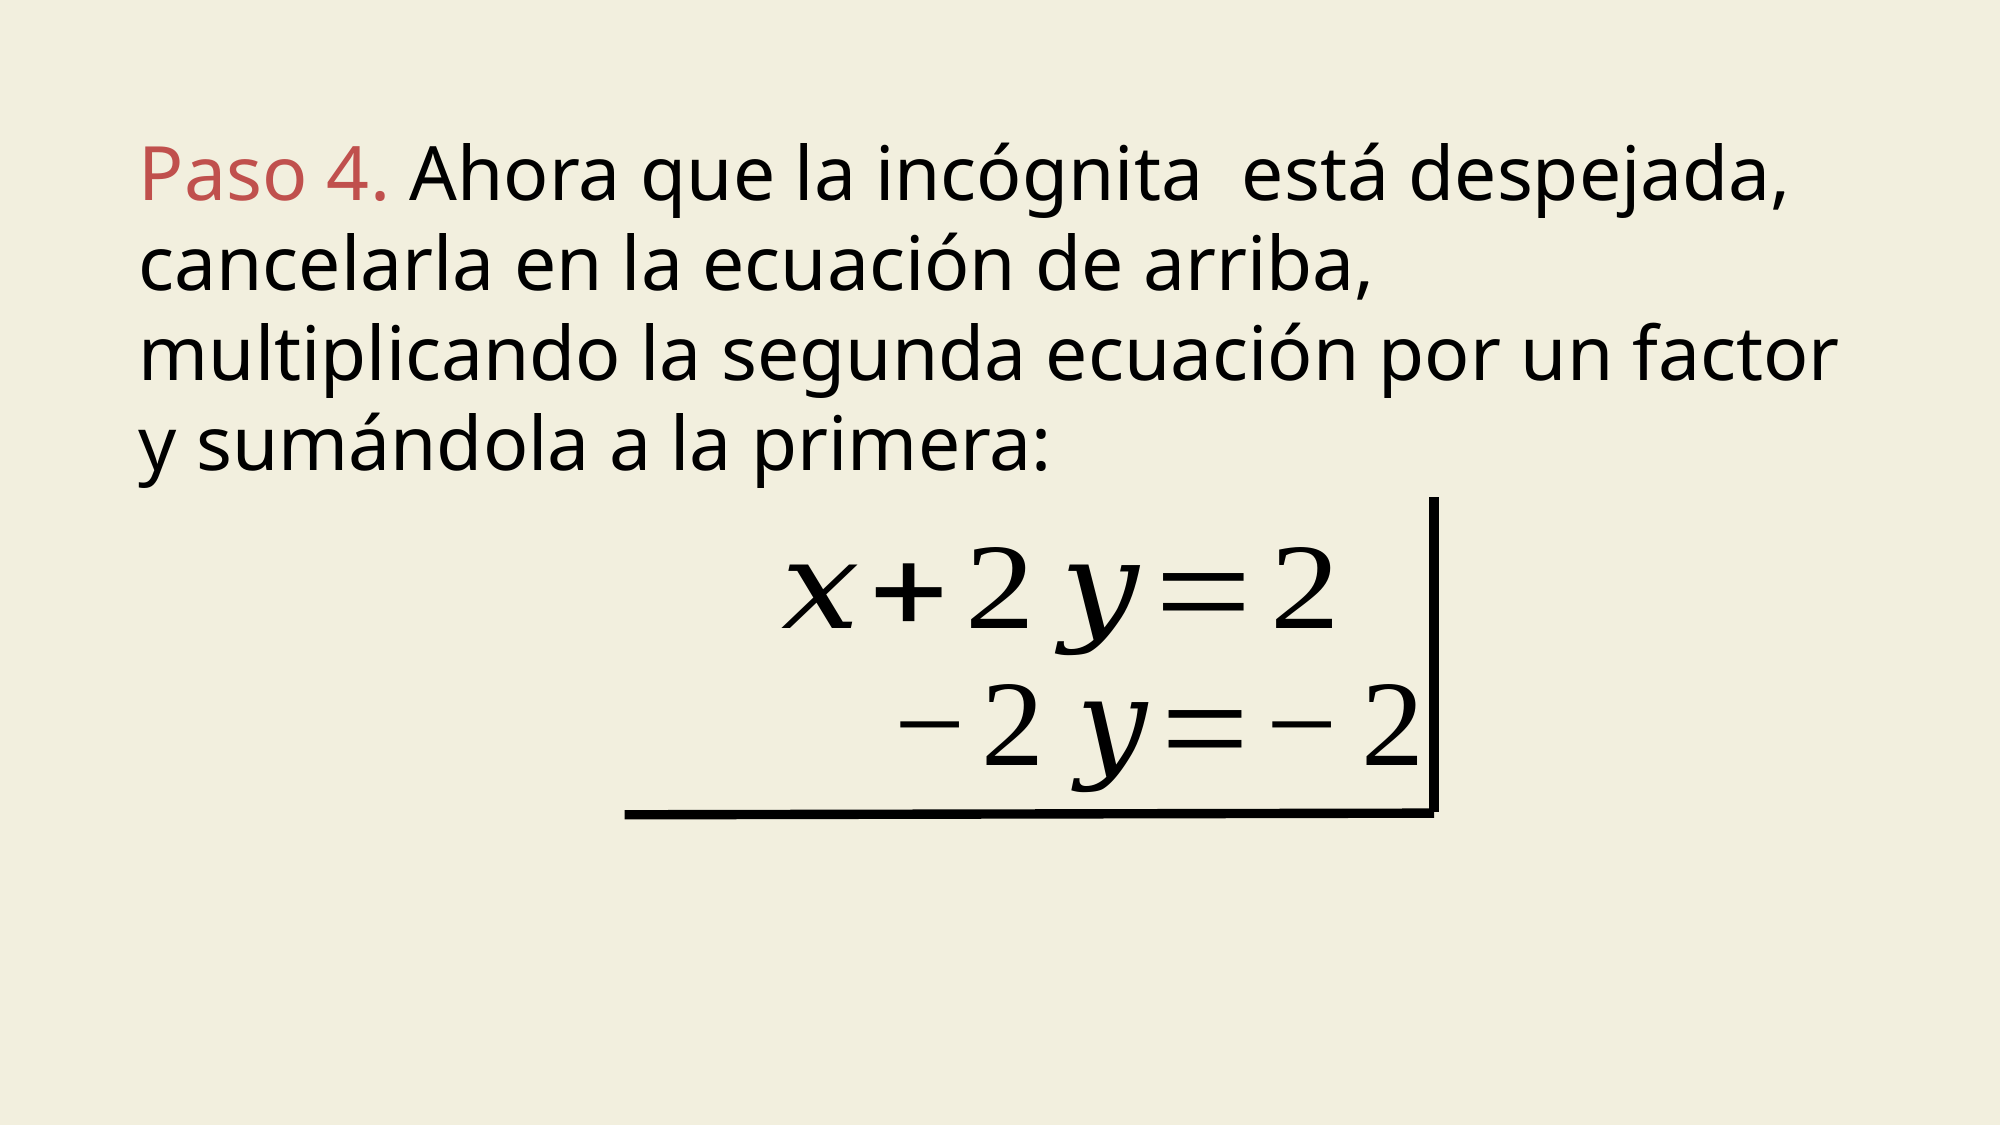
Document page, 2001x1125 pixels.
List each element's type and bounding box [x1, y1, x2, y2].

text_box [624, 497, 1435, 815]
